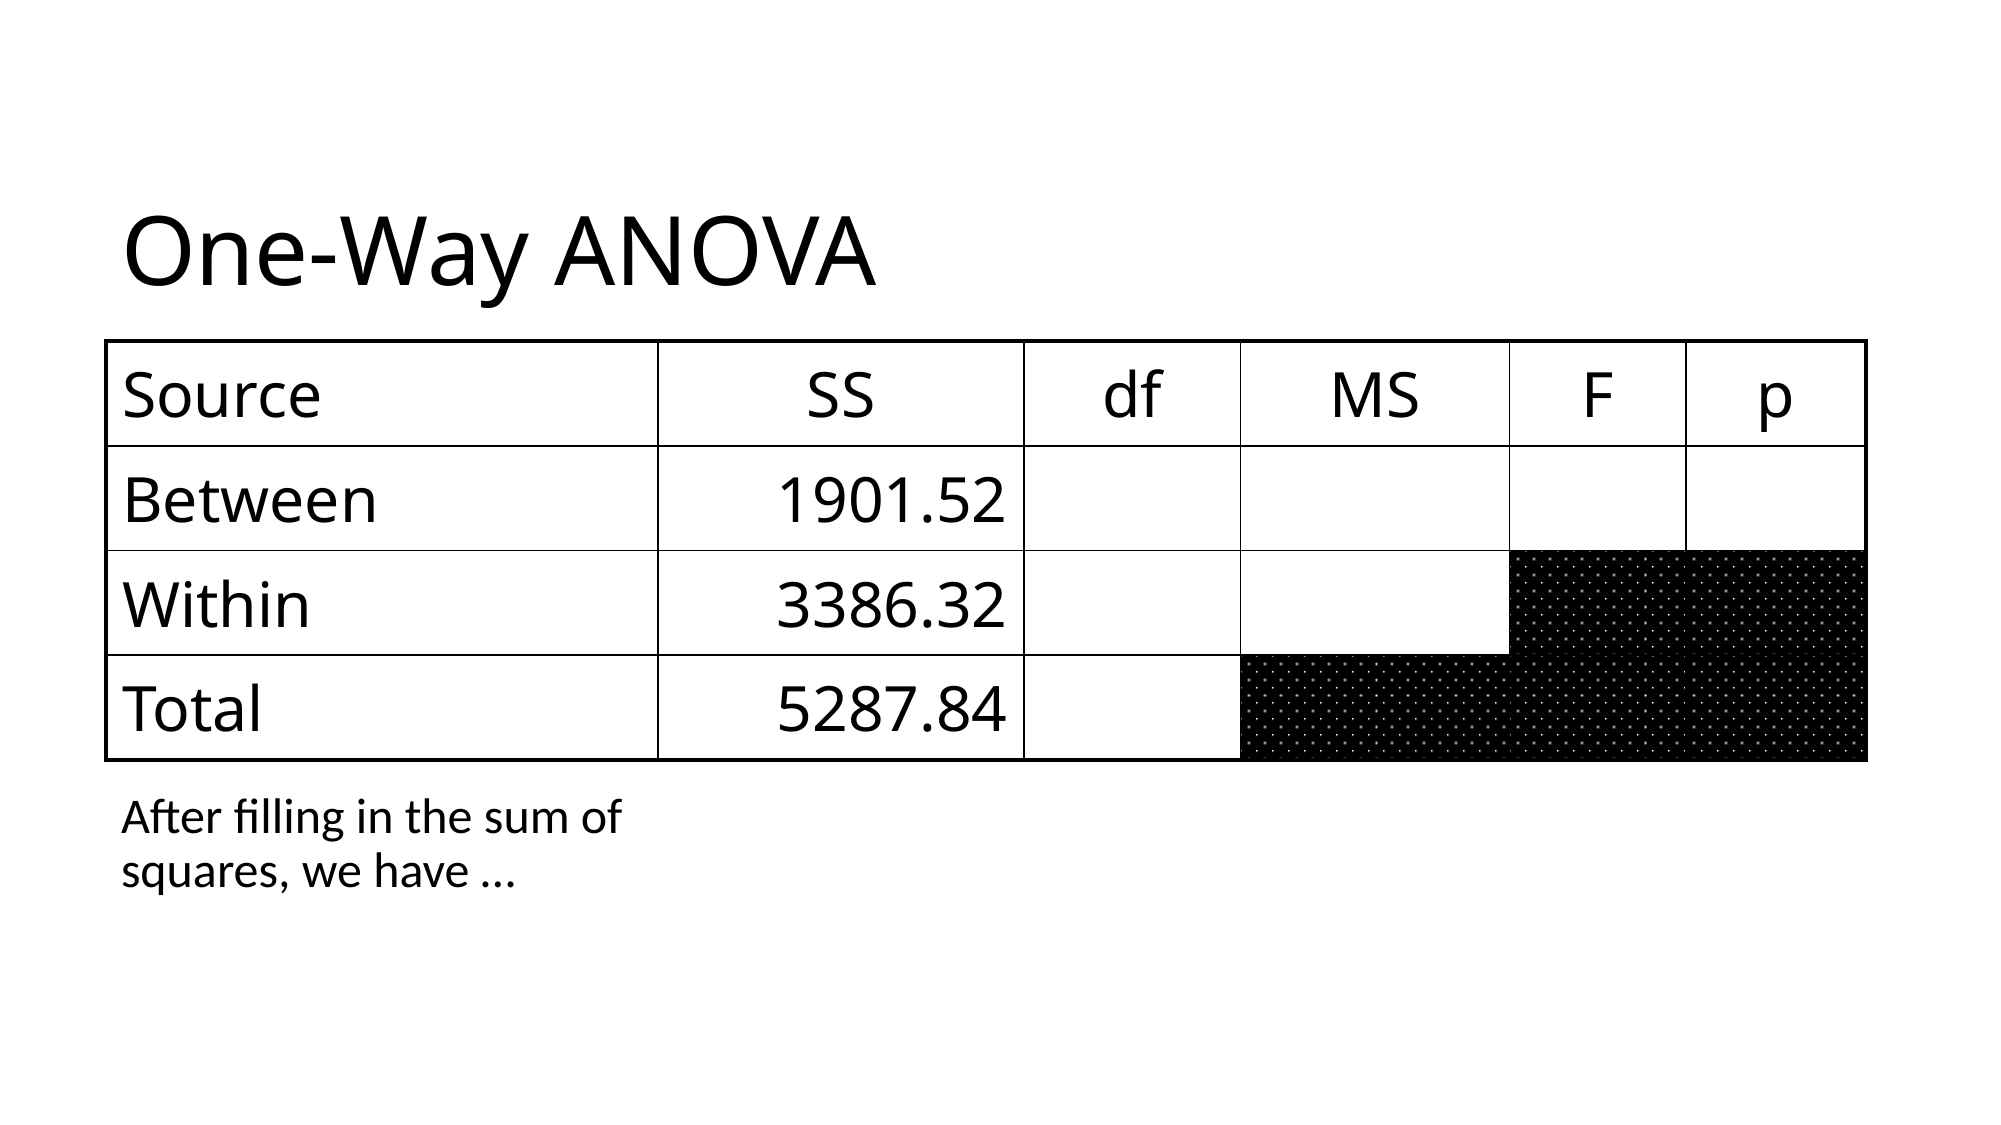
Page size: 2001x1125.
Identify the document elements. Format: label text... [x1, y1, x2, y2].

table_cell [1510, 447, 1685, 550]
table_cell [1687, 656, 1864, 758]
table_cell [1025, 447, 1240, 550]
table_cell [1241, 551, 1509, 654]
table_cell Total [108, 656, 657, 758]
table_header F [1510, 343, 1685, 445]
table_cell [1241, 656, 1509, 758]
table_cell 1901.52 [659, 447, 1023, 550]
table_cell [1687, 551, 1864, 654]
table_cell 5287.84 [659, 656, 1023, 758]
table_header SS [659, 343, 1023, 445]
table_header p [1687, 343, 1864, 445]
table_cell Between [108, 447, 657, 550]
table_header df [1025, 343, 1240, 445]
table_cell 3386.32 [659, 551, 1023, 654]
table_cell [1510, 551, 1685, 654]
table_cell [1510, 656, 1685, 758]
table_cell [1687, 447, 1864, 550]
title One-Way ANOVA [105, 104, 1288, 314]
table_cell [1025, 551, 1240, 654]
table_cell Within [108, 551, 657, 654]
table_cell [1025, 656, 1240, 758]
list After filling in the sum of squares, we have … [105, 783, 680, 1054]
table_header MS [1241, 343, 1509, 445]
table_header Source [108, 343, 657, 445]
table_cell [1241, 447, 1509, 550]
